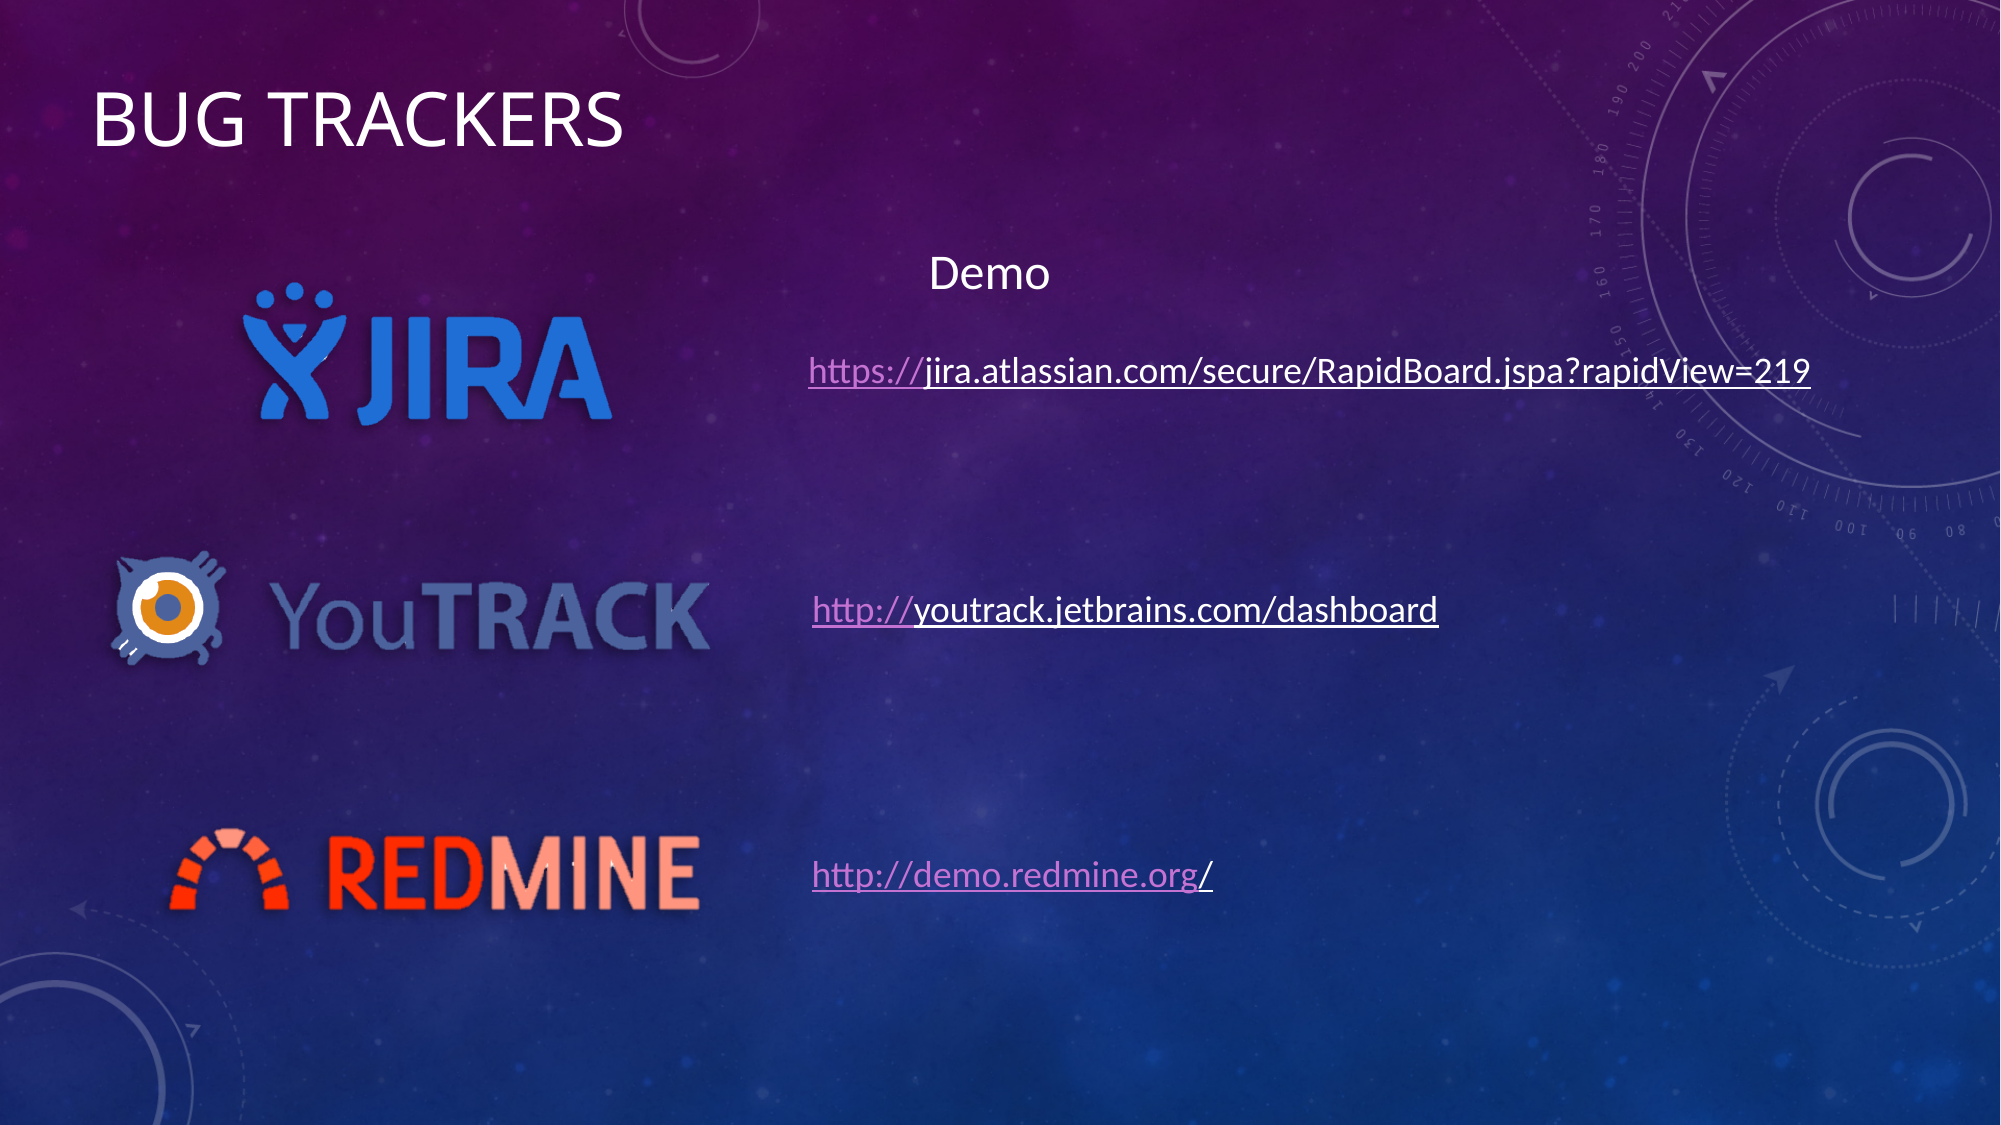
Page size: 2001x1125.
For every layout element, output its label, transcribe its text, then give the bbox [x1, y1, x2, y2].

text_box http://demo.redmine.org/ [823, 842, 1237, 903]
text_box Demo [914, 232, 1130, 308]
text_box https://jira.atlassian.com/secure/RapidBoard.jspa?rapidView=219 [793, 339, 1873, 399]
text_box Bug Trackers [75, 43, 771, 191]
text_box http://youtrack.jetbrains.com/dashboard [797, 577, 1463, 638]
picture [0, 0, 2001, 1125]
